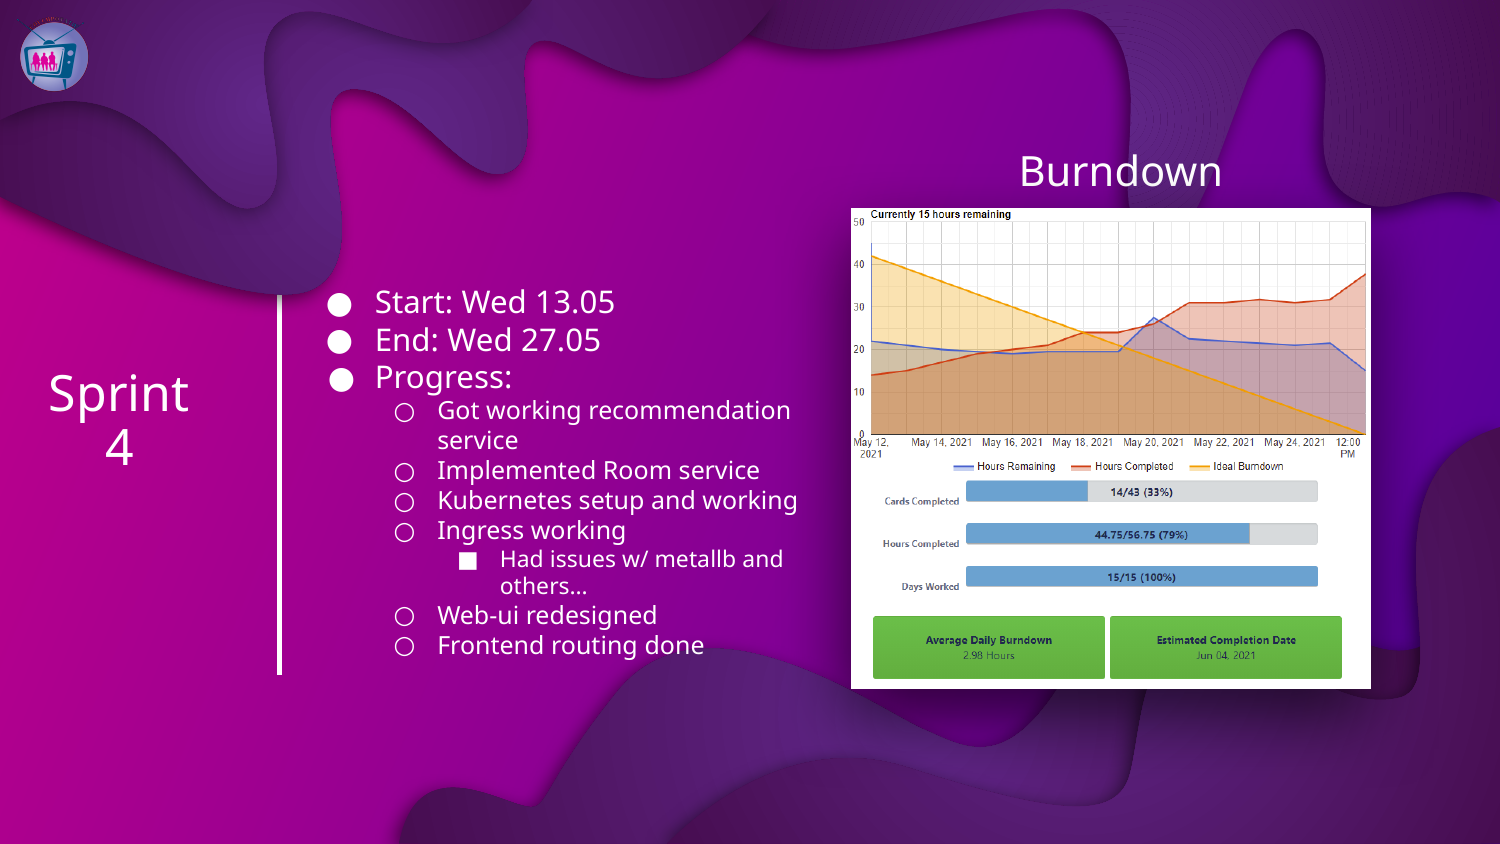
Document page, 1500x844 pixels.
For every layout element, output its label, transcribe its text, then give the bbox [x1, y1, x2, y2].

picture [851, 208, 1371, 690]
title Sprint 4 [20, 381, 219, 463]
text_box Burndown [943, 132, 1276, 183]
text_box Start: Wed 13.05 End: Wed 27.05 Progress: Got working recommendation service Implemented Room service Kubernetes setup and working Ingress working Had issues w/ metallb and others… Web-ui redesigned Frontend routing done [297, 267, 841, 675]
picture [15, 14, 90, 93]
